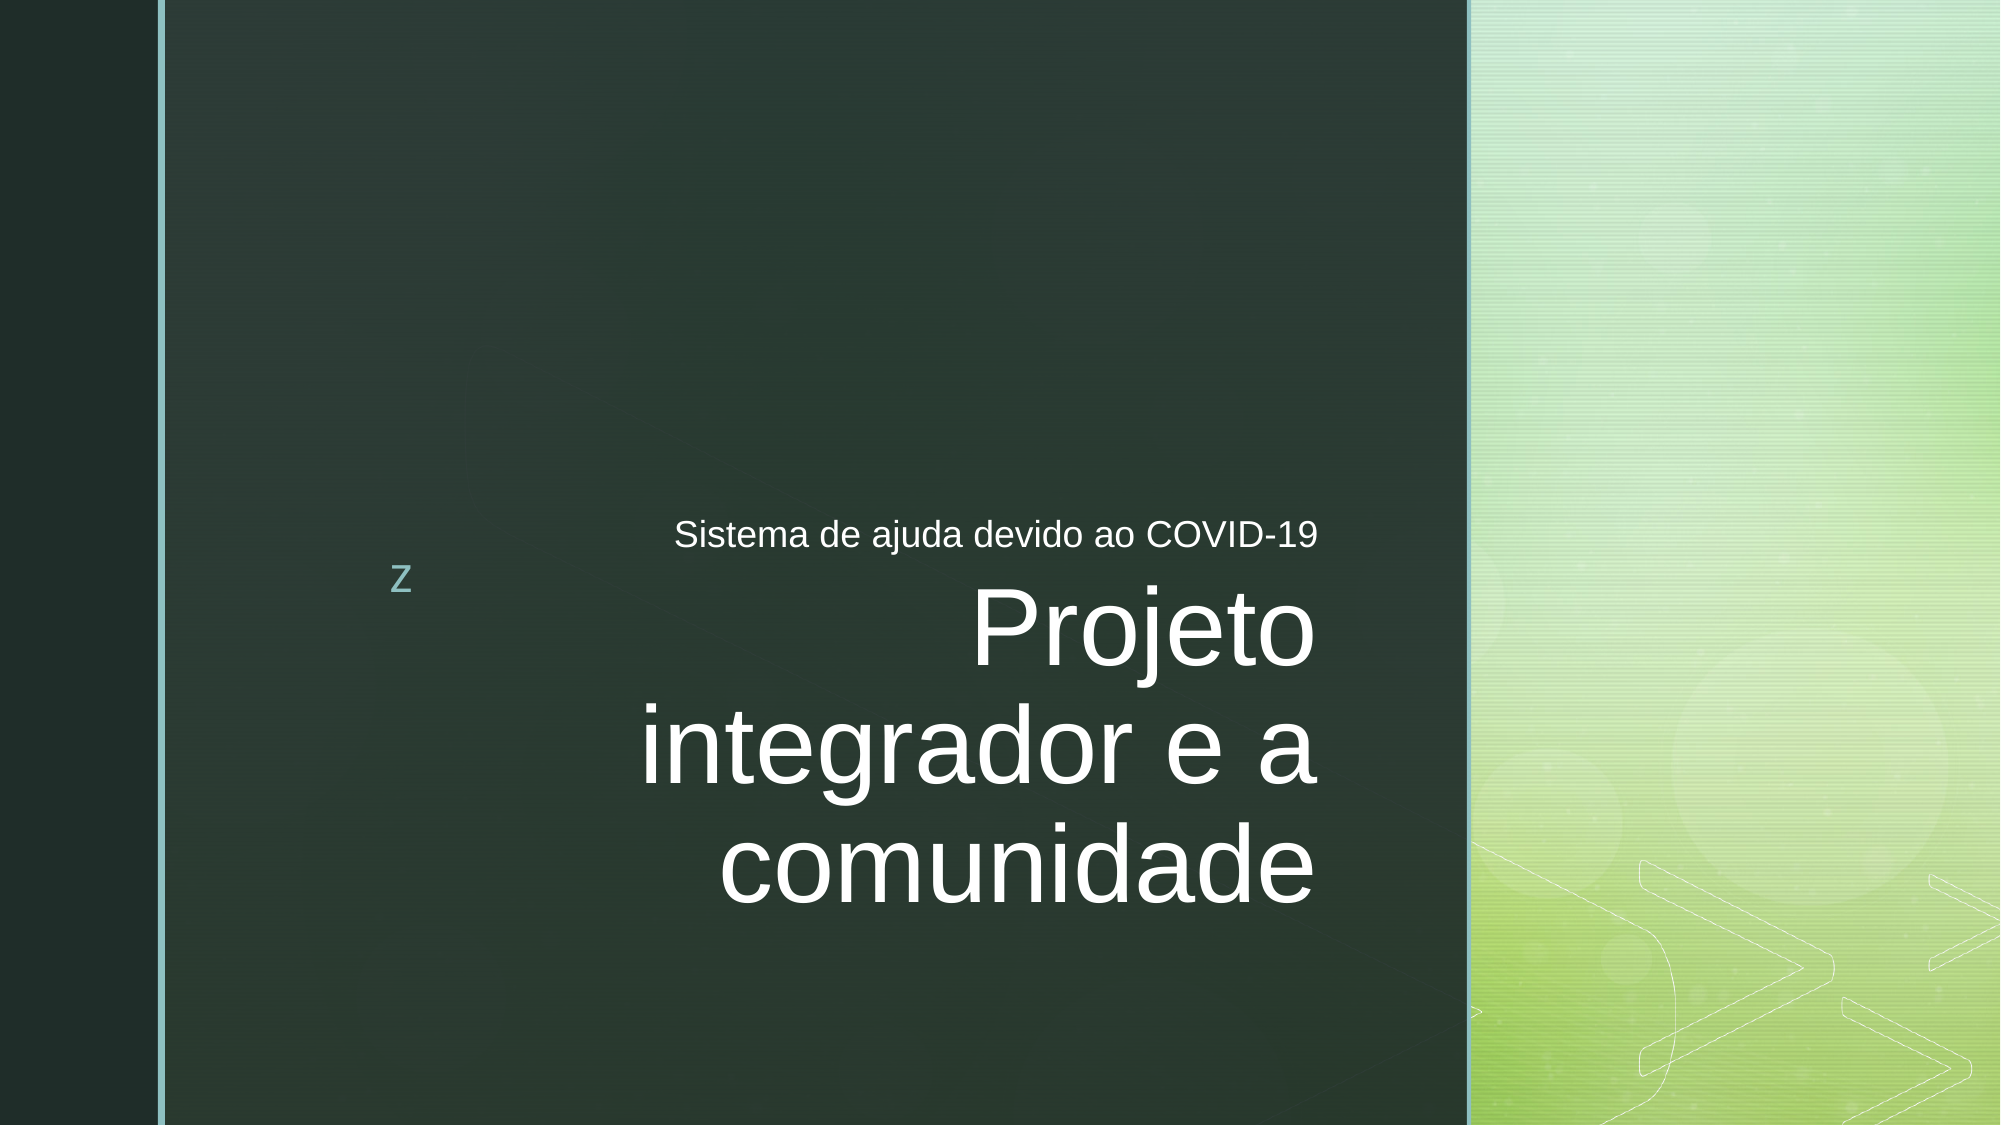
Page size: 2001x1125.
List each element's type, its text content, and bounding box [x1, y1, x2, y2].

picture [1472, 0, 2001, 1125]
subtitle Sistema de ajuda devido ao COVID-19 [454, 372, 1334, 563]
title Projeto integrador e a comunidade [428, 562, 1334, 935]
